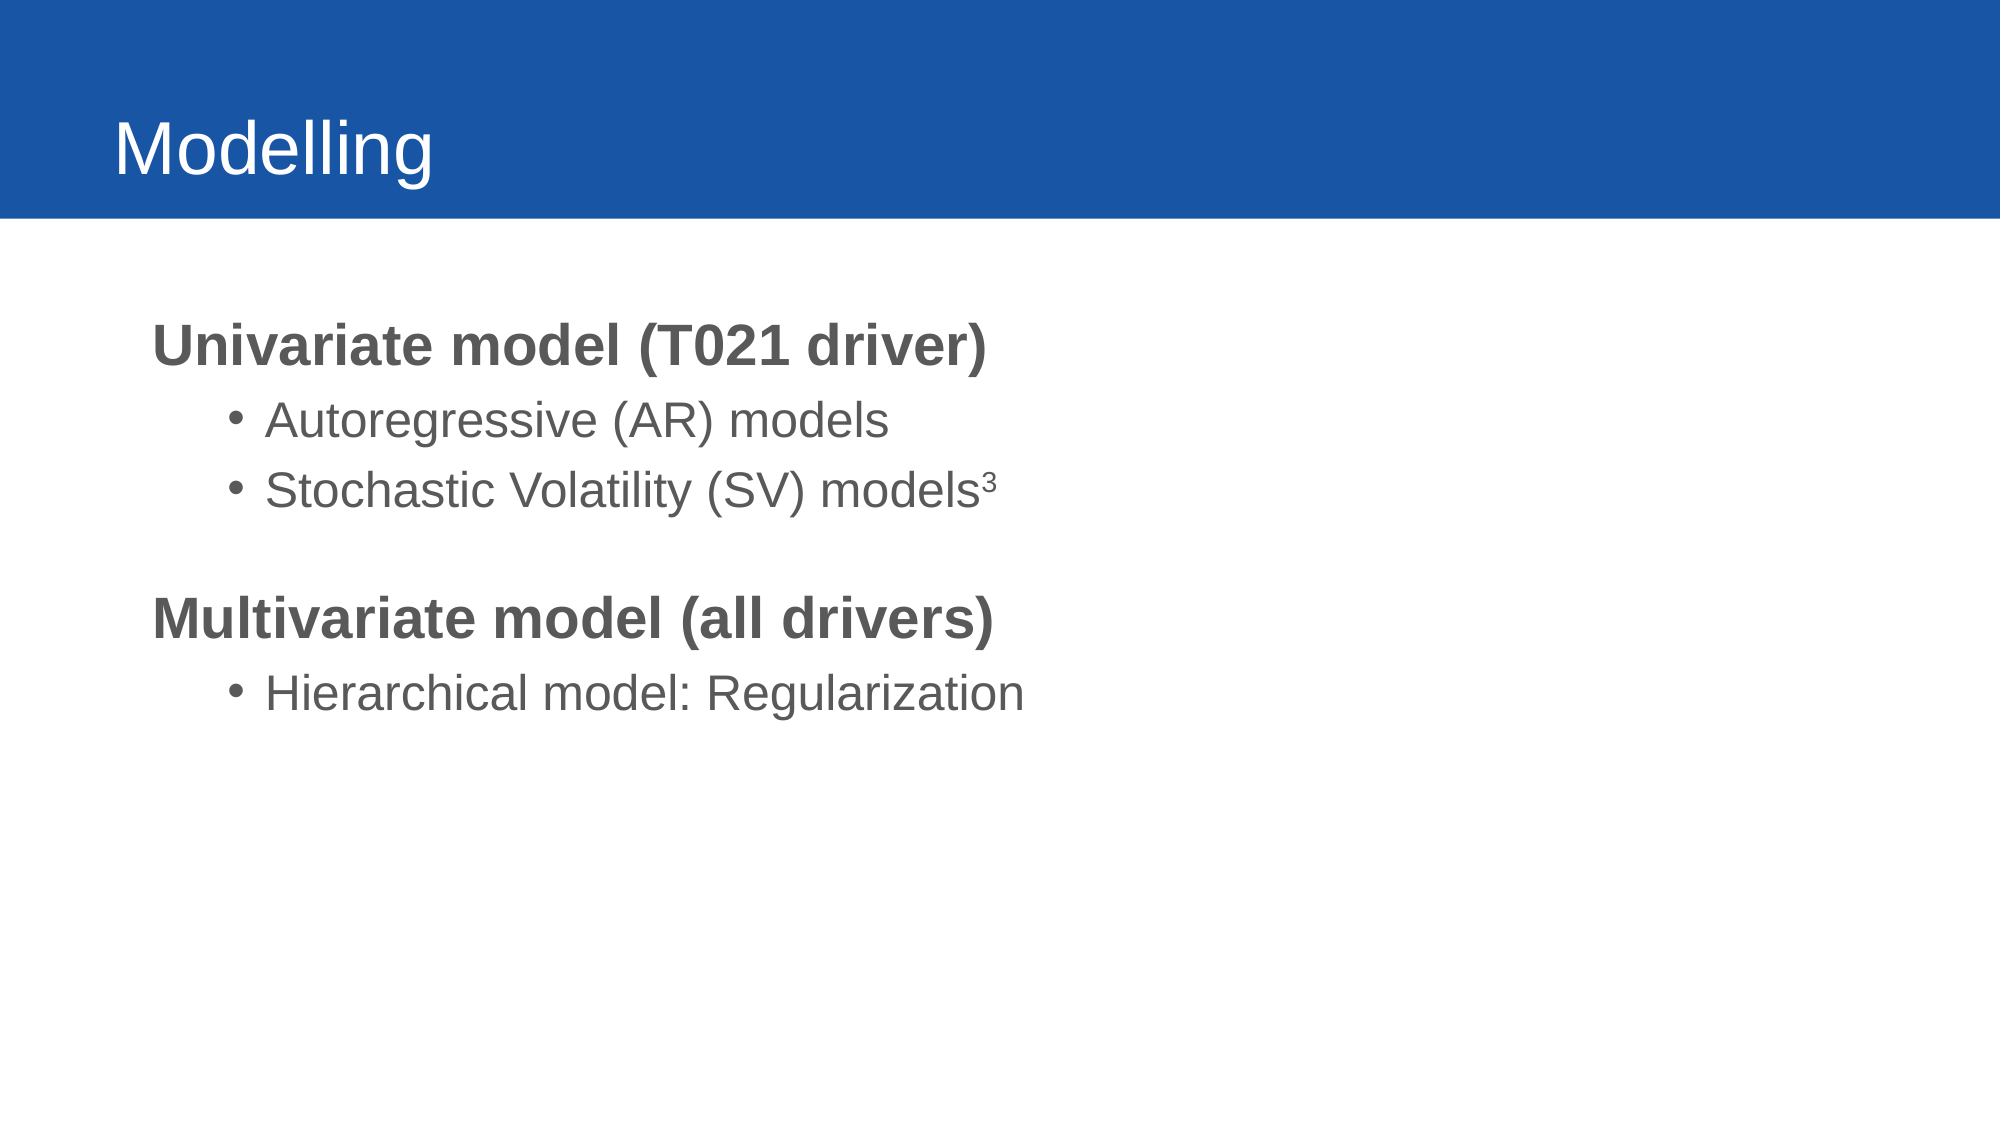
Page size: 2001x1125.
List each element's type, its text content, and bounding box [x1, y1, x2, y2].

title Modelling [98, 0, 1863, 198]
list Univariate model (T021 driver) Autoregressive (AR) models Stochastic Volatility (SV) models3 Multivariate model (all drivers) Hierarchical model: Regularization [137, 299, 1863, 1014]
